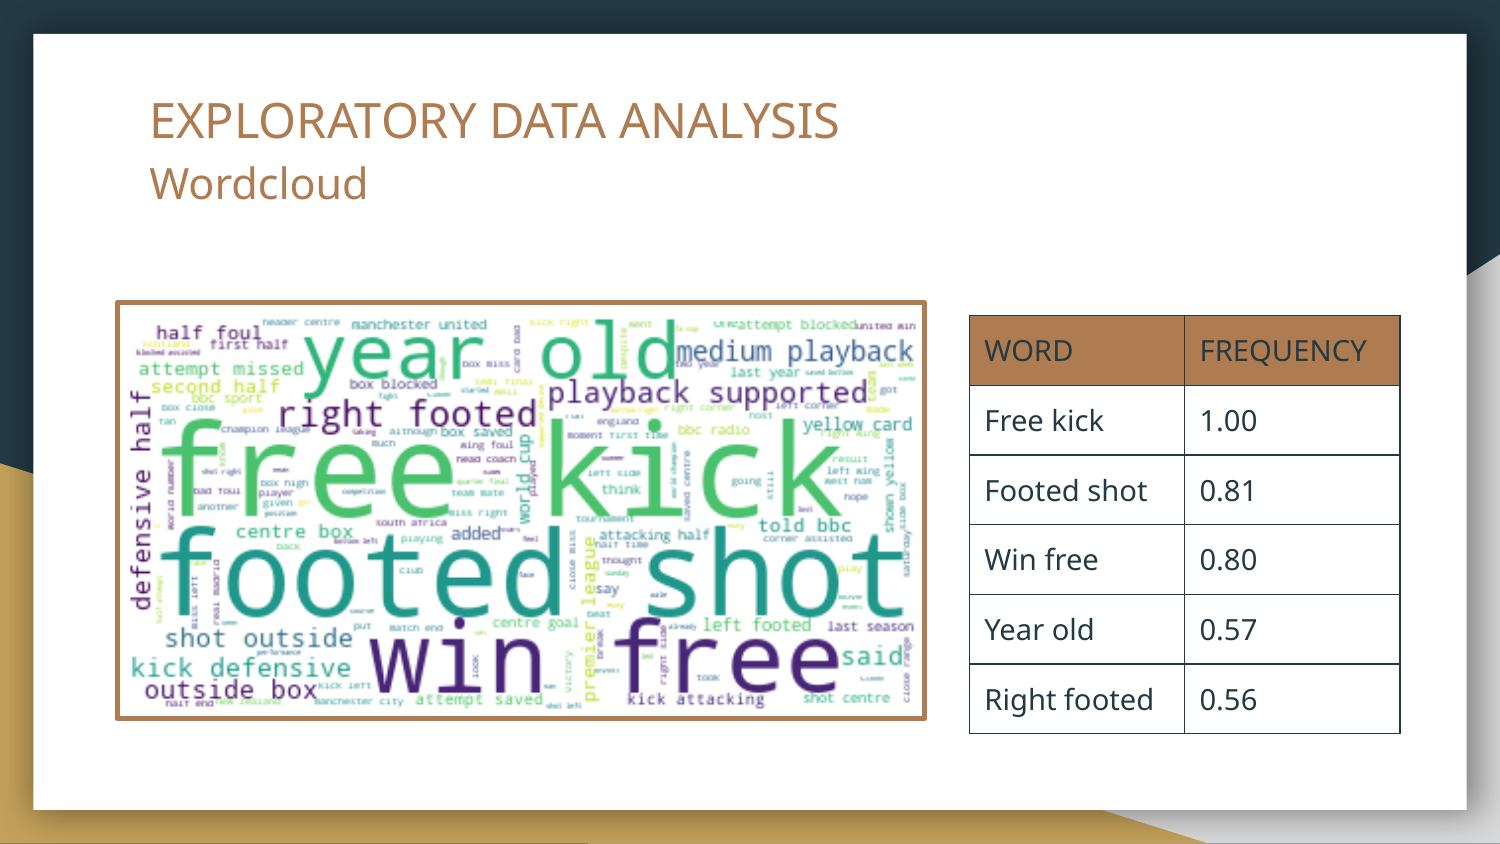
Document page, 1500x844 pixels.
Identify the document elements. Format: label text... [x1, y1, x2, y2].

table_cell Right footed [970, 665, 1184, 733]
table_cell Free kick [970, 386, 1184, 454]
table_cell Year old [970, 595, 1184, 663]
table_cell Win free [970, 525, 1184, 594]
table_header WORD [970, 316, 1184, 385]
table_cell 1.00 [1185, 386, 1399, 454]
picture [119, 304, 923, 717]
table_cell Footed shot [970, 456, 1184, 524]
table_cell 0.81 [1185, 456, 1399, 524]
table_cell 0.57 [1185, 595, 1399, 663]
table_cell 0.56 [1185, 665, 1399, 733]
title EXPLORATORY DATA ANALYSIS Wordcloud [134, 71, 1184, 229]
table_header FREQUENCY [1185, 316, 1399, 385]
table_cell 0.80 [1185, 525, 1399, 594]
